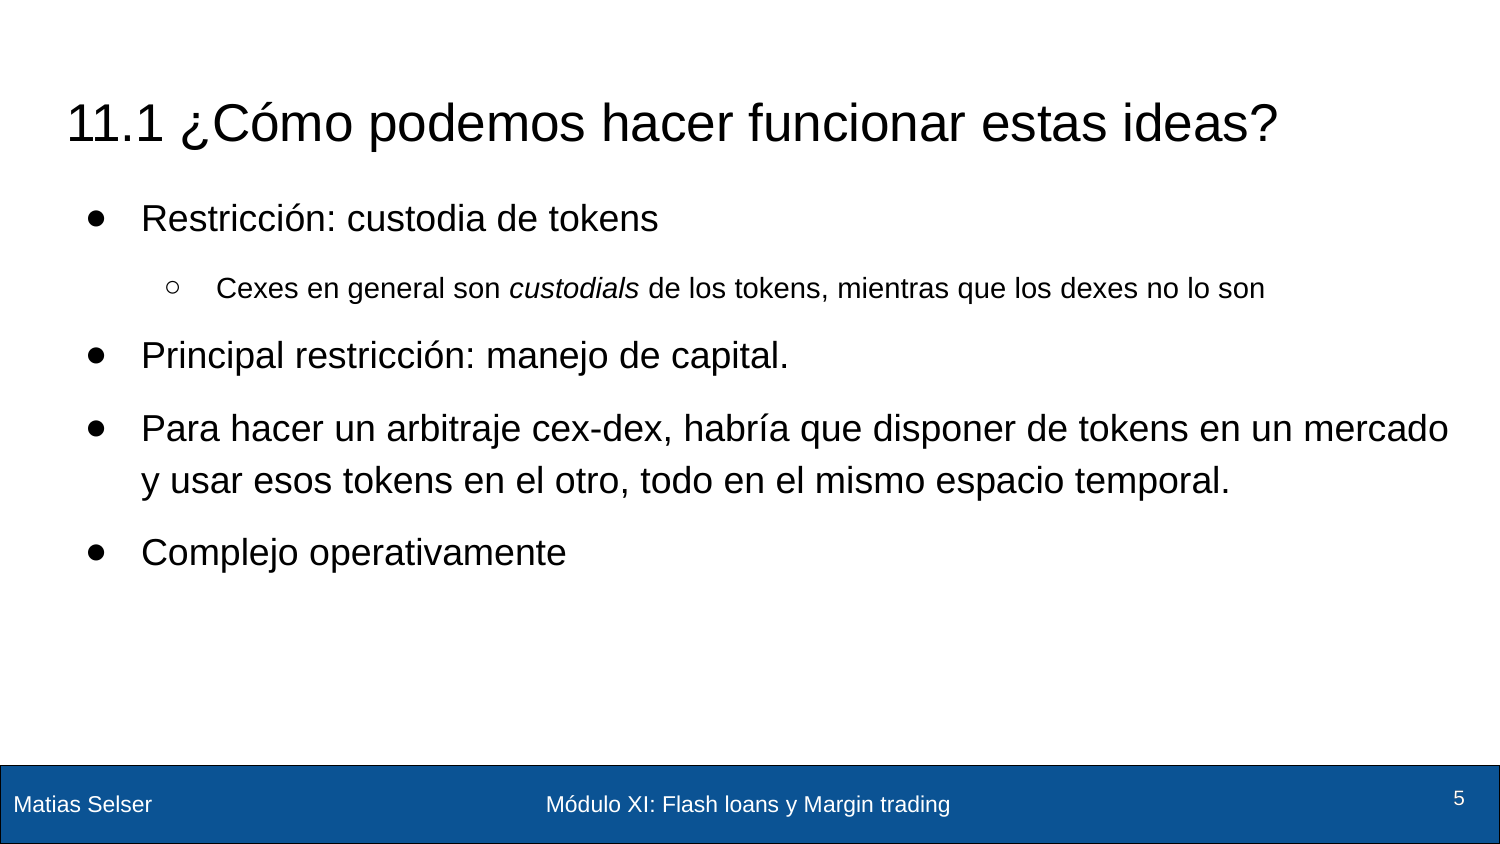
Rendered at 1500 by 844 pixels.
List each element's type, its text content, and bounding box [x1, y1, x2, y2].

slide_number ‹#› [1389, 765, 1480, 830]
title 11.1 ¿Cómo podemos hacer funcionar estas ideas? [51, 72, 1449, 167]
title Módulo XI: Flash loans y Margin trading [0, 764, 1499, 843]
list Restricción: custodia de tokens Cexes en general son custodials de los tokens, mientras que los dexes no lo son Principal restricción: manejo de capital. Para hacer un arbitraje cex-dex, habría que disponer de tokens en un mercado y usar esos tokens en el otro, todo en el mismo espacio temporal. Complejo operativamente [51, 171, 1480, 765]
